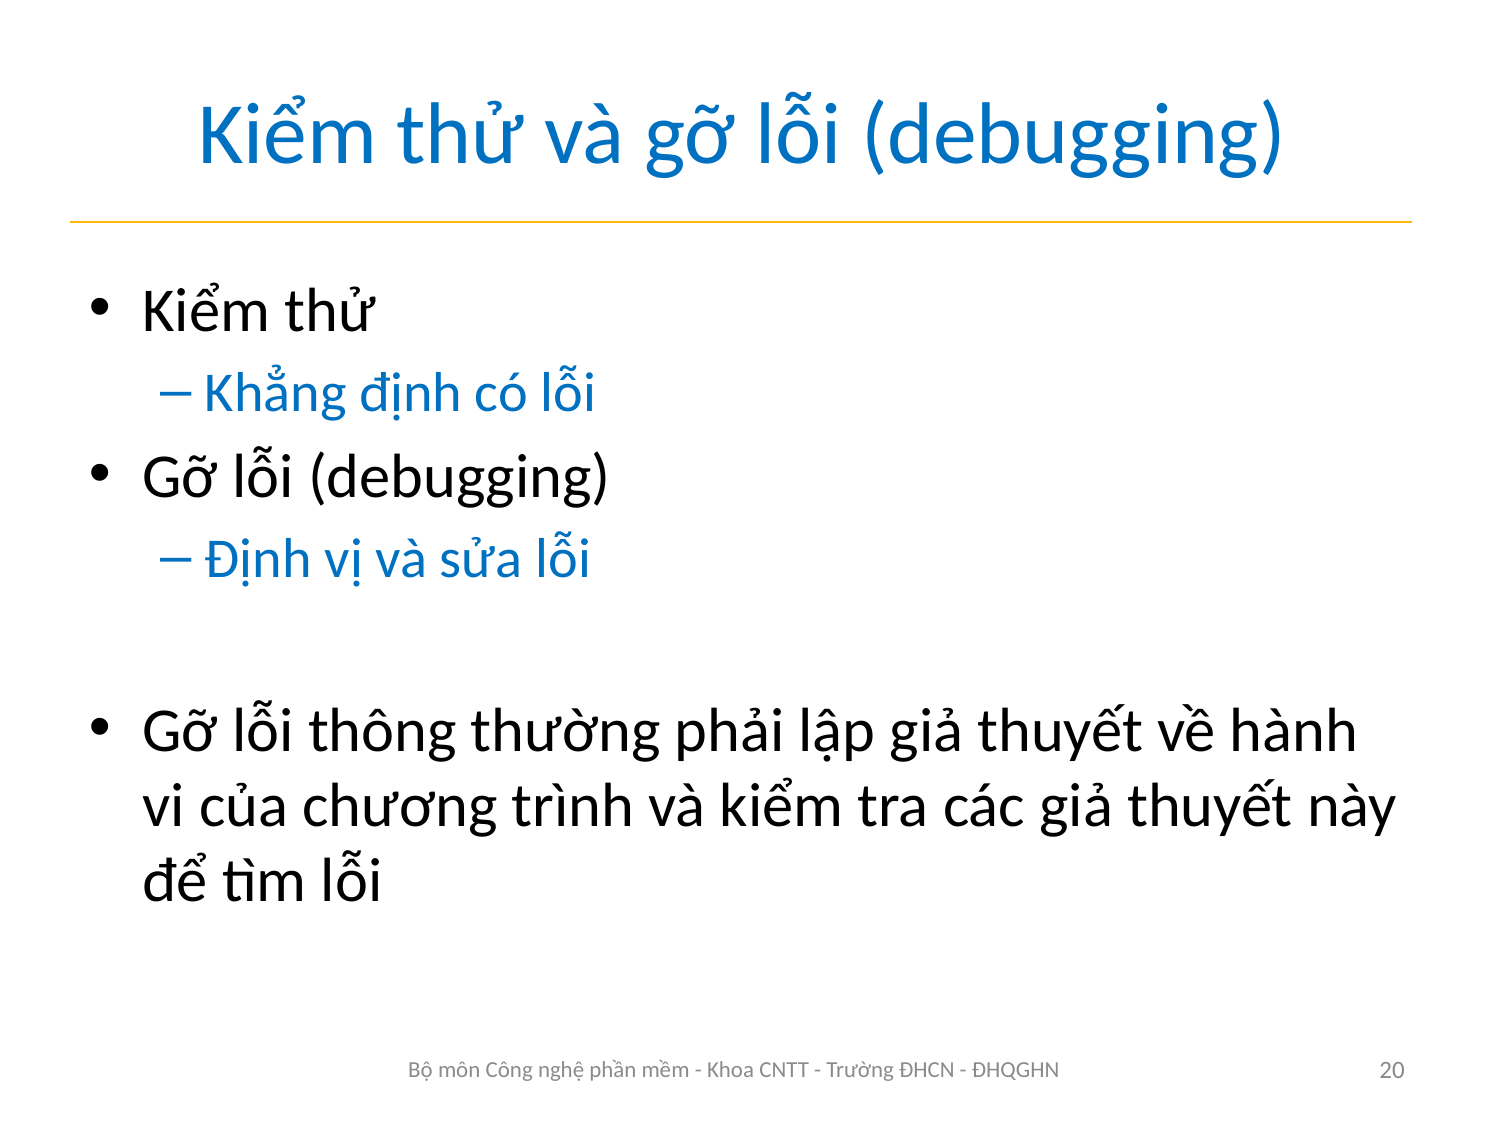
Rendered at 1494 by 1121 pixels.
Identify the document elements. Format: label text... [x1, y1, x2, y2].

footer Bộ môn Công nghệ phần mềm - Khoa CNTT - Trường ĐHCN - ĐHQGHN [371, 1038, 1070, 1099]
list Kiểm thử Khẳng định có lỗi Gỡ lỗi (debugging) Định vị và sửa lỗi Gỡ lỗi thông thường phải lập giả thuyết về hành vi của chương trình và kiểm tra các giả thuyết này để tìm lỗi [74, 261, 1420, 1002]
slide_number 20 [1070, 1038, 1419, 1099]
title Kiểm thử và gỡ lỗi (debugging) [69, 34, 1415, 223]
